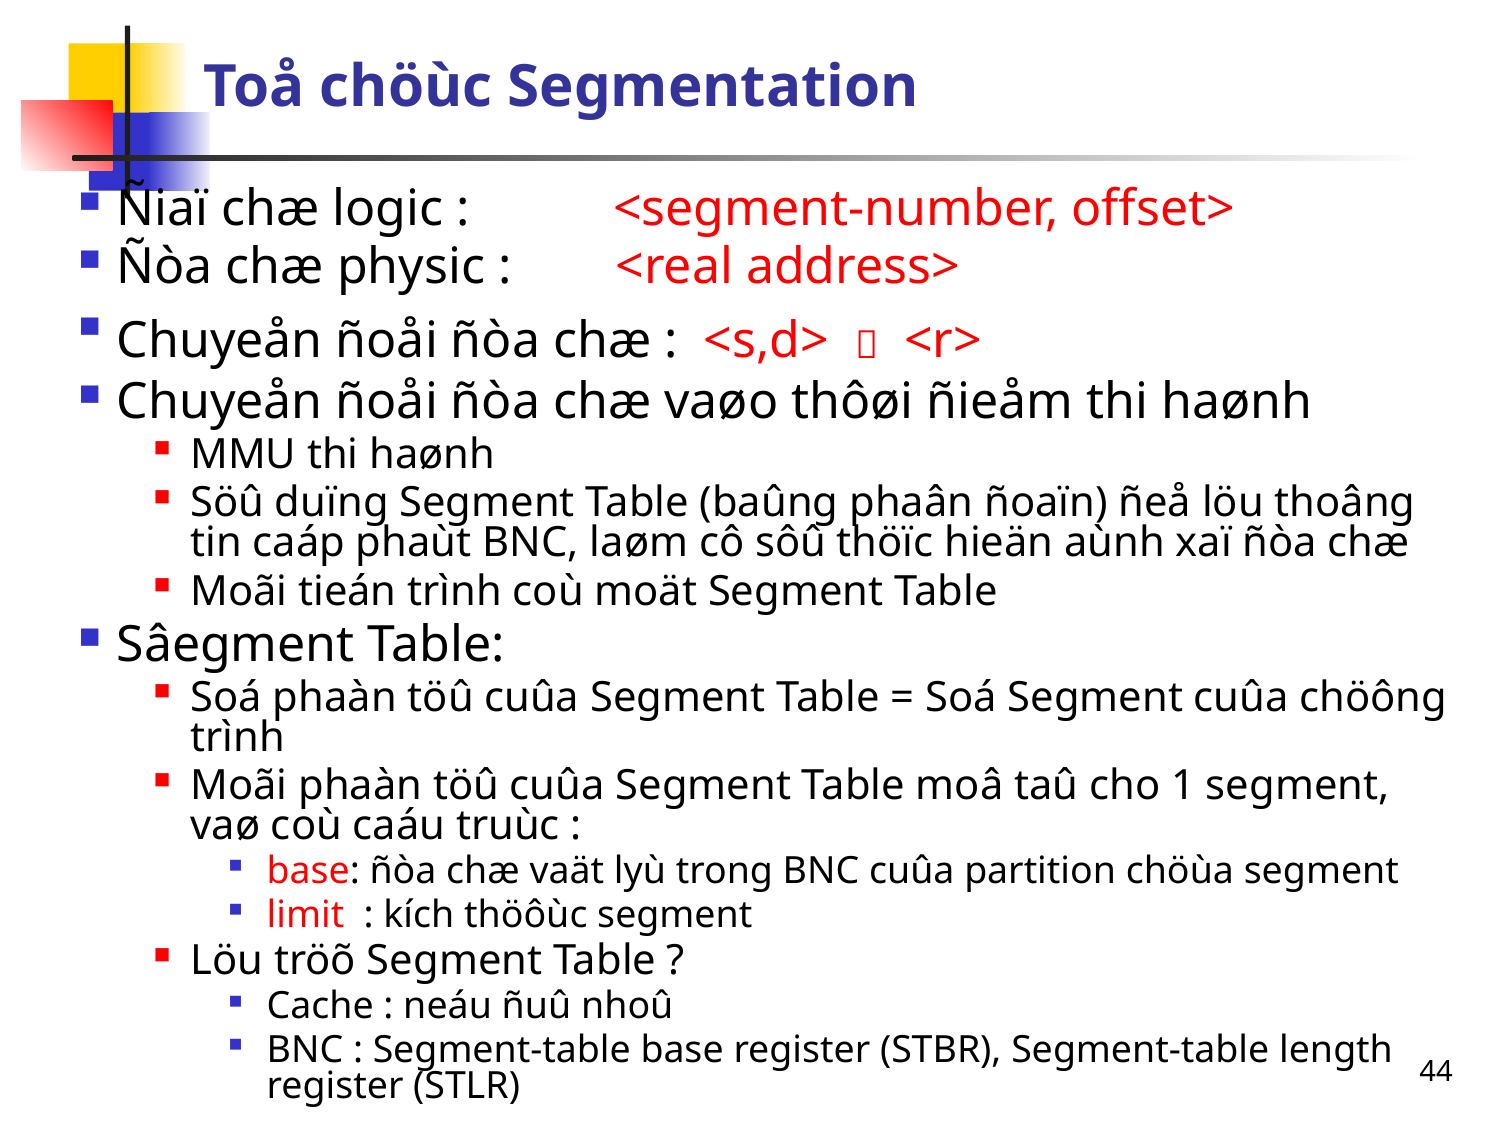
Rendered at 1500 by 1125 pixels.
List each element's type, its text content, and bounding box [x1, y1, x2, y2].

list Ñiaï chæ logic : <segment-number, offset> Ñòa chæ physic : <real address> Chuyeån ñoåi ñòa chæ : <s,d>  <r> Chuyeån ñoåi ñòa chæ vaøo thôøi ñieåm thi haønh MMU thi haønh Söû duïng Segment Table (baûng phaân ñoaïn) ñeå löu thoâng tin caáp phaùt BNC, laøm cô sôû thöïc hieän aùnh xaï ñòa chæ Moãi tieán trình coù moät Segment Table Sâegment Table: Soá phaàn töû cuûa Segment Table = Soá Segment cuûa chöông trình Moãi phaàn töû cuûa Segment Table moâ taû cho 1 segment, vaø coù caáu truùc : base: ñòa chæ vaät lyù trong BNC cuûa partition chöùa segment limit : kích thöôùc segment Löu tröõ Segment Table ? Cache : neáu ñuû nhoû BNC : Segment-table base register (STBR), Segment-table length register (STLR) [63, 179, 1472, 1043]
title Toå chöùc Segmentation [188, 23, 1468, 126]
slide_number 44 [1154, 1043, 1468, 1100]
